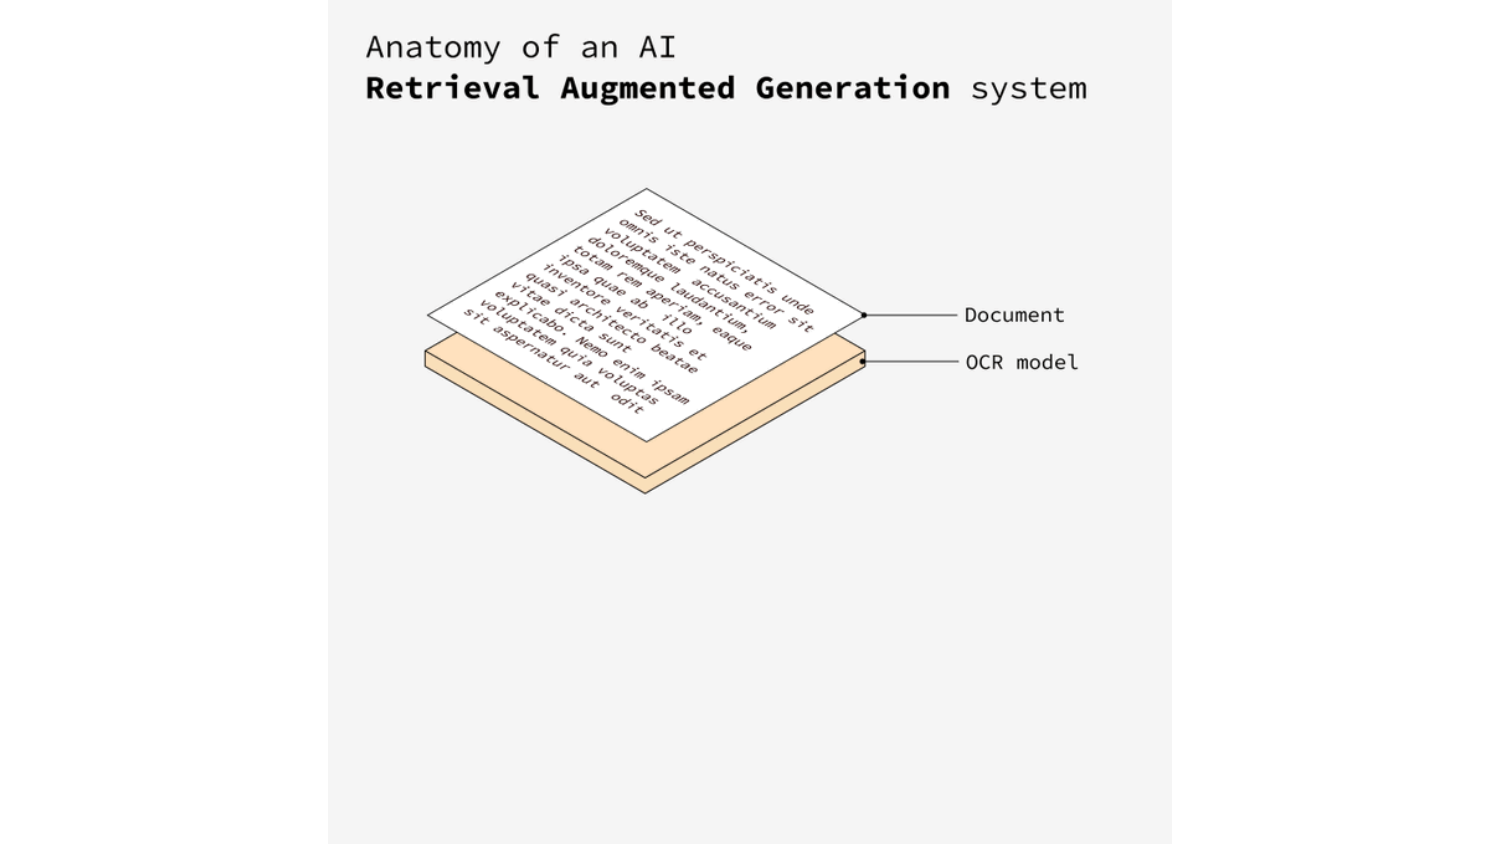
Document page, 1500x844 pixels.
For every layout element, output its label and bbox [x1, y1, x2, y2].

picture [327, 0, 1173, 844]
